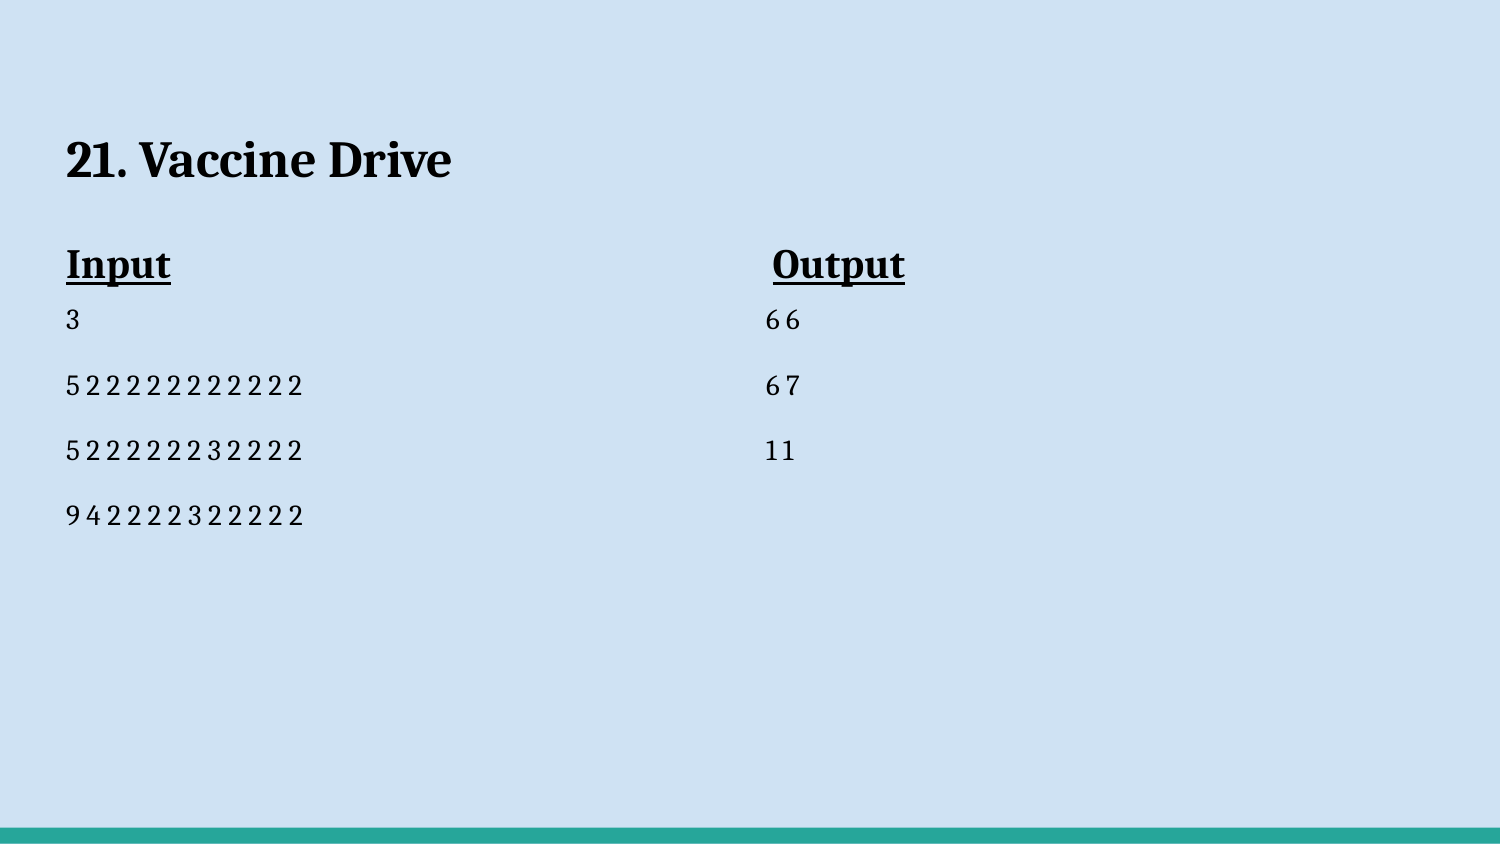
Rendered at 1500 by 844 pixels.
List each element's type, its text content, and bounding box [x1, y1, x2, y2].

list Output 6 6 6 7 1 1 [751, 192, 1406, 750]
list Input 3 5 2 2 2 2 2 2 2 2 2 2 2 5 2 2 2 2 2 2 3 2 2 2 2 9 4 2 2 2 2 3 2 2 2 2 2 [51, 192, 706, 750]
title 21. Vaccine Drive [51, 72, 1449, 174]
